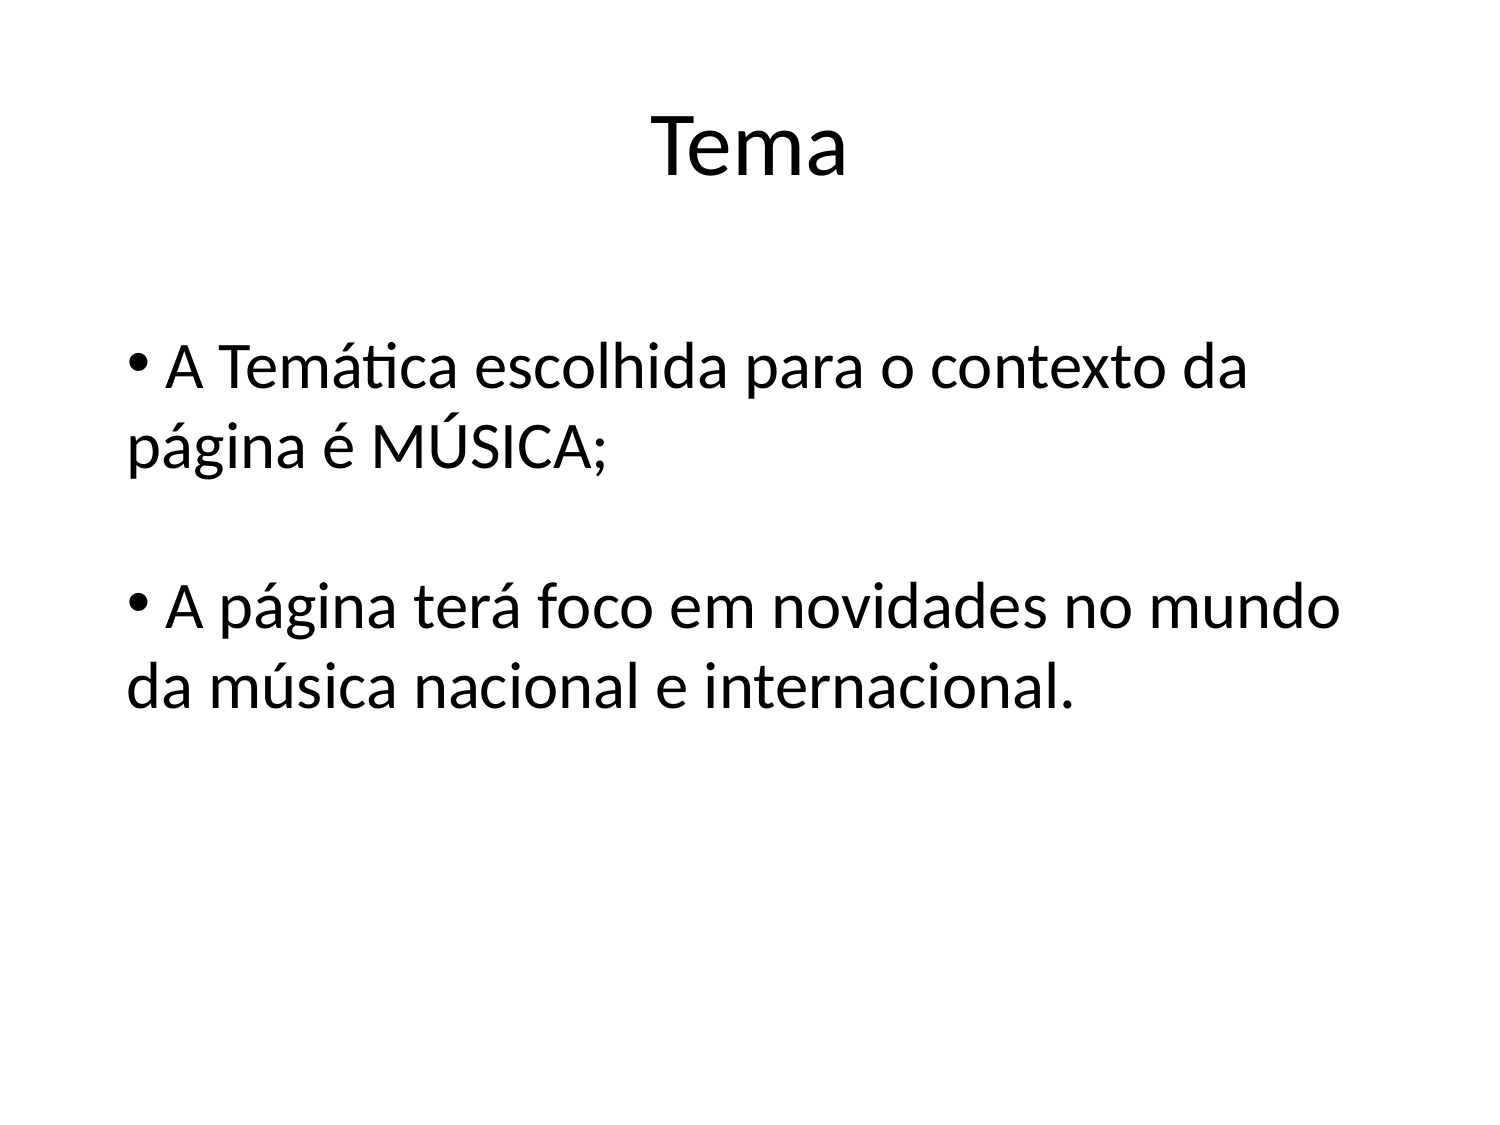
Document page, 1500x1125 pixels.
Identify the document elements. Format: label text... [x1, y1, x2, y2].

text_box A Temática escolhida para o contexto da página é MÚSICA; A página terá foco em novidades no mundo da música nacional e internacional. [112, 314, 1388, 809]
title Tema [75, 45, 1425, 233]
